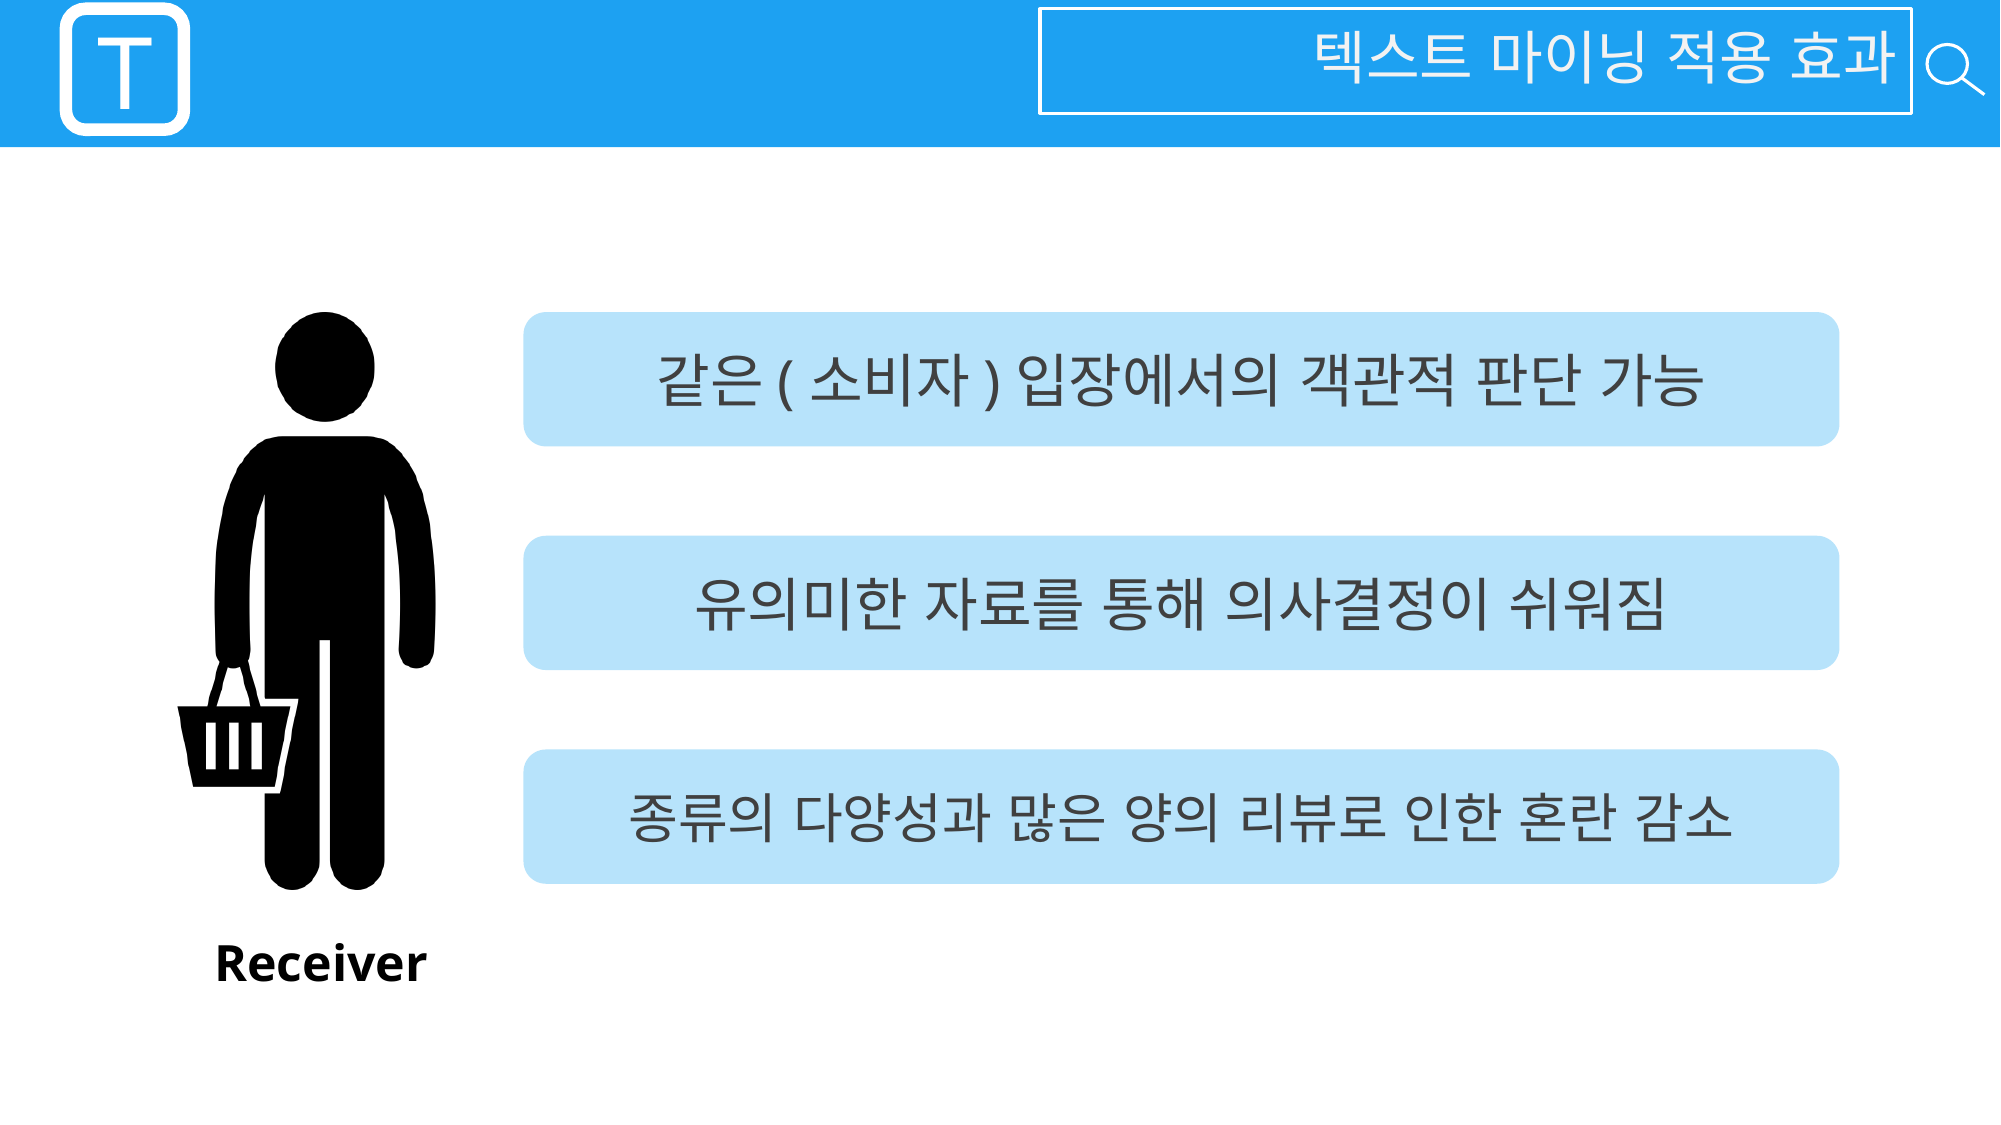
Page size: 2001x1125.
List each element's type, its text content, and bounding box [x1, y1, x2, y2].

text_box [1926, 33, 1984, 44]
text_box 텍스트 마이닝 적용 효과 [1039, 8, 1912, 114]
text_box [0, 0, 2000, 148]
text_box 종류의 다양성과 많은 양의 리뷰로 인한 혼란 감소 [611, 748, 1841, 885]
picture [0, 312, 611, 894]
text_box 같은(소비자)입장에서의 객관적 판단 가능 [539, 311, 1841, 448]
text_box Receiver [199, 924, 457, 1000]
text_box T [64, 7, 185, 131]
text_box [1926, 44, 1985, 95]
text_box 유의미한 자료를 통해 의사결정이 쉬워짐 [611, 534, 1841, 672]
